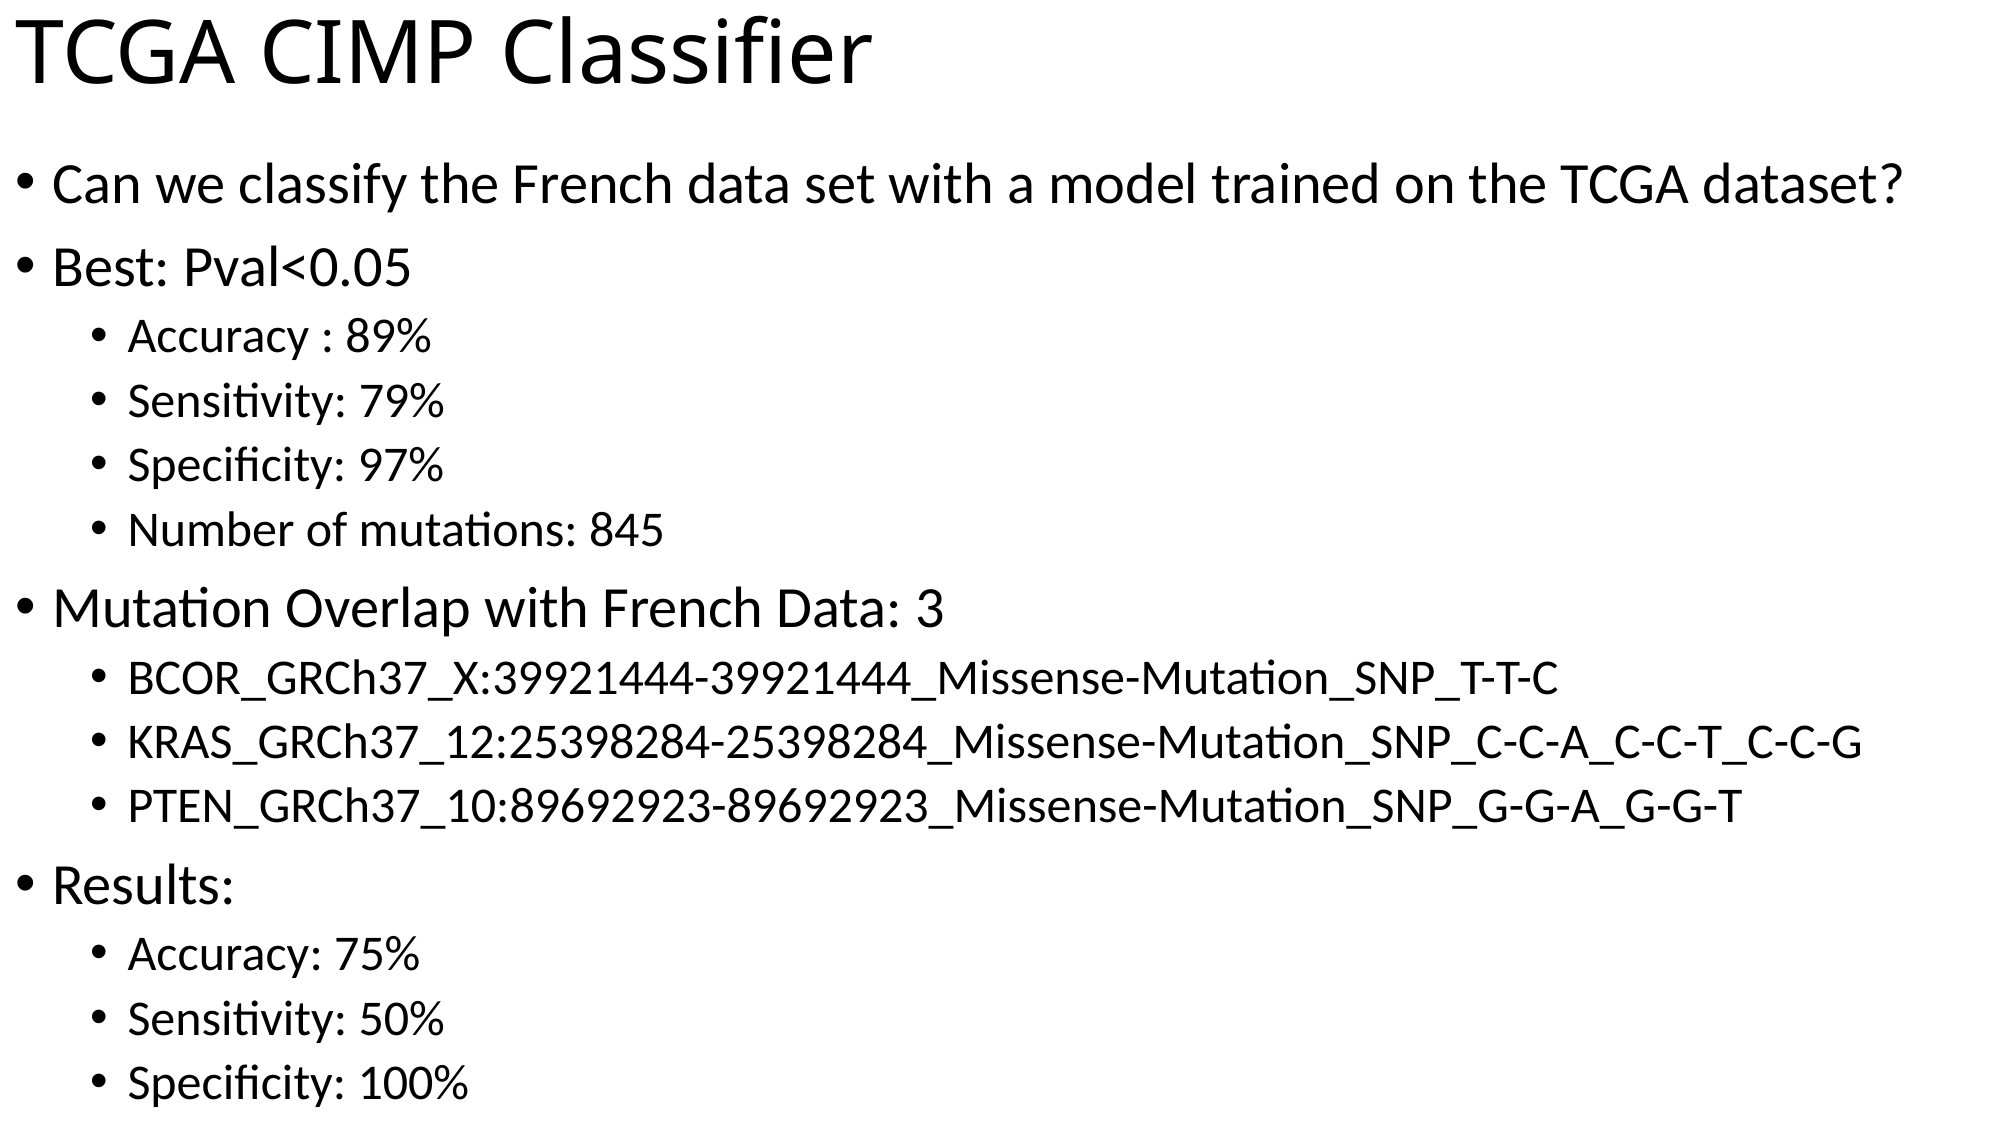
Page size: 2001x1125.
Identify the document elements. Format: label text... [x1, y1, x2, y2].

title TCGA CIMP Classifier [0, 0, 1725, 111]
list Can we classify the French data set with a model trained on the TCGA dataset? Best: Pval<0.05 Accuracy : 89% Sensitivity: 79% Specificity: 97% Number of mutations: 845 Mutation Overlap with French Data: 3 BCOR_GRCh37_X:39921444-39921444_Missense-Mutation_SNP_T-T-C KRAS_GRCh37_12:25398284-25398284_Missense-Mutation_SNP_C-C-A_C-C-T_C-C-G PTEN_GRCh37_10:89692923-89692923_Missense-Mutation_SNP_G-G-A_G-G-T Results: Accuracy: 75% Sensitivity: 50% Specificity: 100% [0, 145, 2000, 1125]
